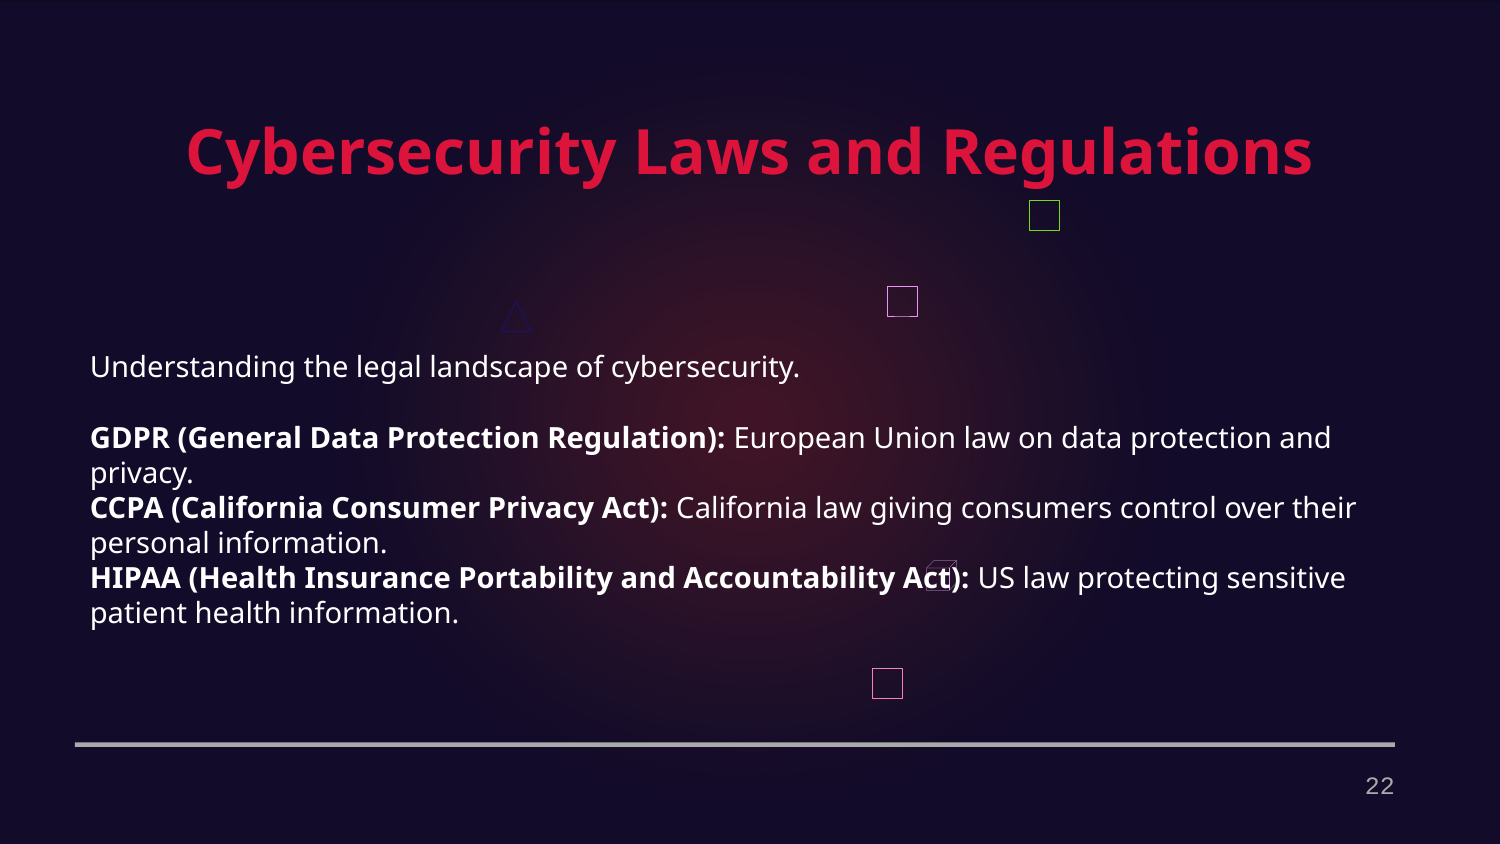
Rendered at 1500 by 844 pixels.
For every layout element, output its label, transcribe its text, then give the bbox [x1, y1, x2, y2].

text_box [74, 742, 1395, 747]
text_box [1029, 225, 1060, 230]
text_box Cybersecurity Laws and Regulations [74, 74, 1425, 225]
picture [0, 0, 1500, 844]
text_box Understanding the legal landscape of cybersecurity. GDPR (General Data Protection Regulation): European Union law on data protection and privacy. CCPA (California Consumer Privacy Act): California law giving consumers control over their personal information. HIPAA (Health Insurance Portability and Accountability Act): US law protecting sensitive patient health information. [74, 270, 1425, 777]
